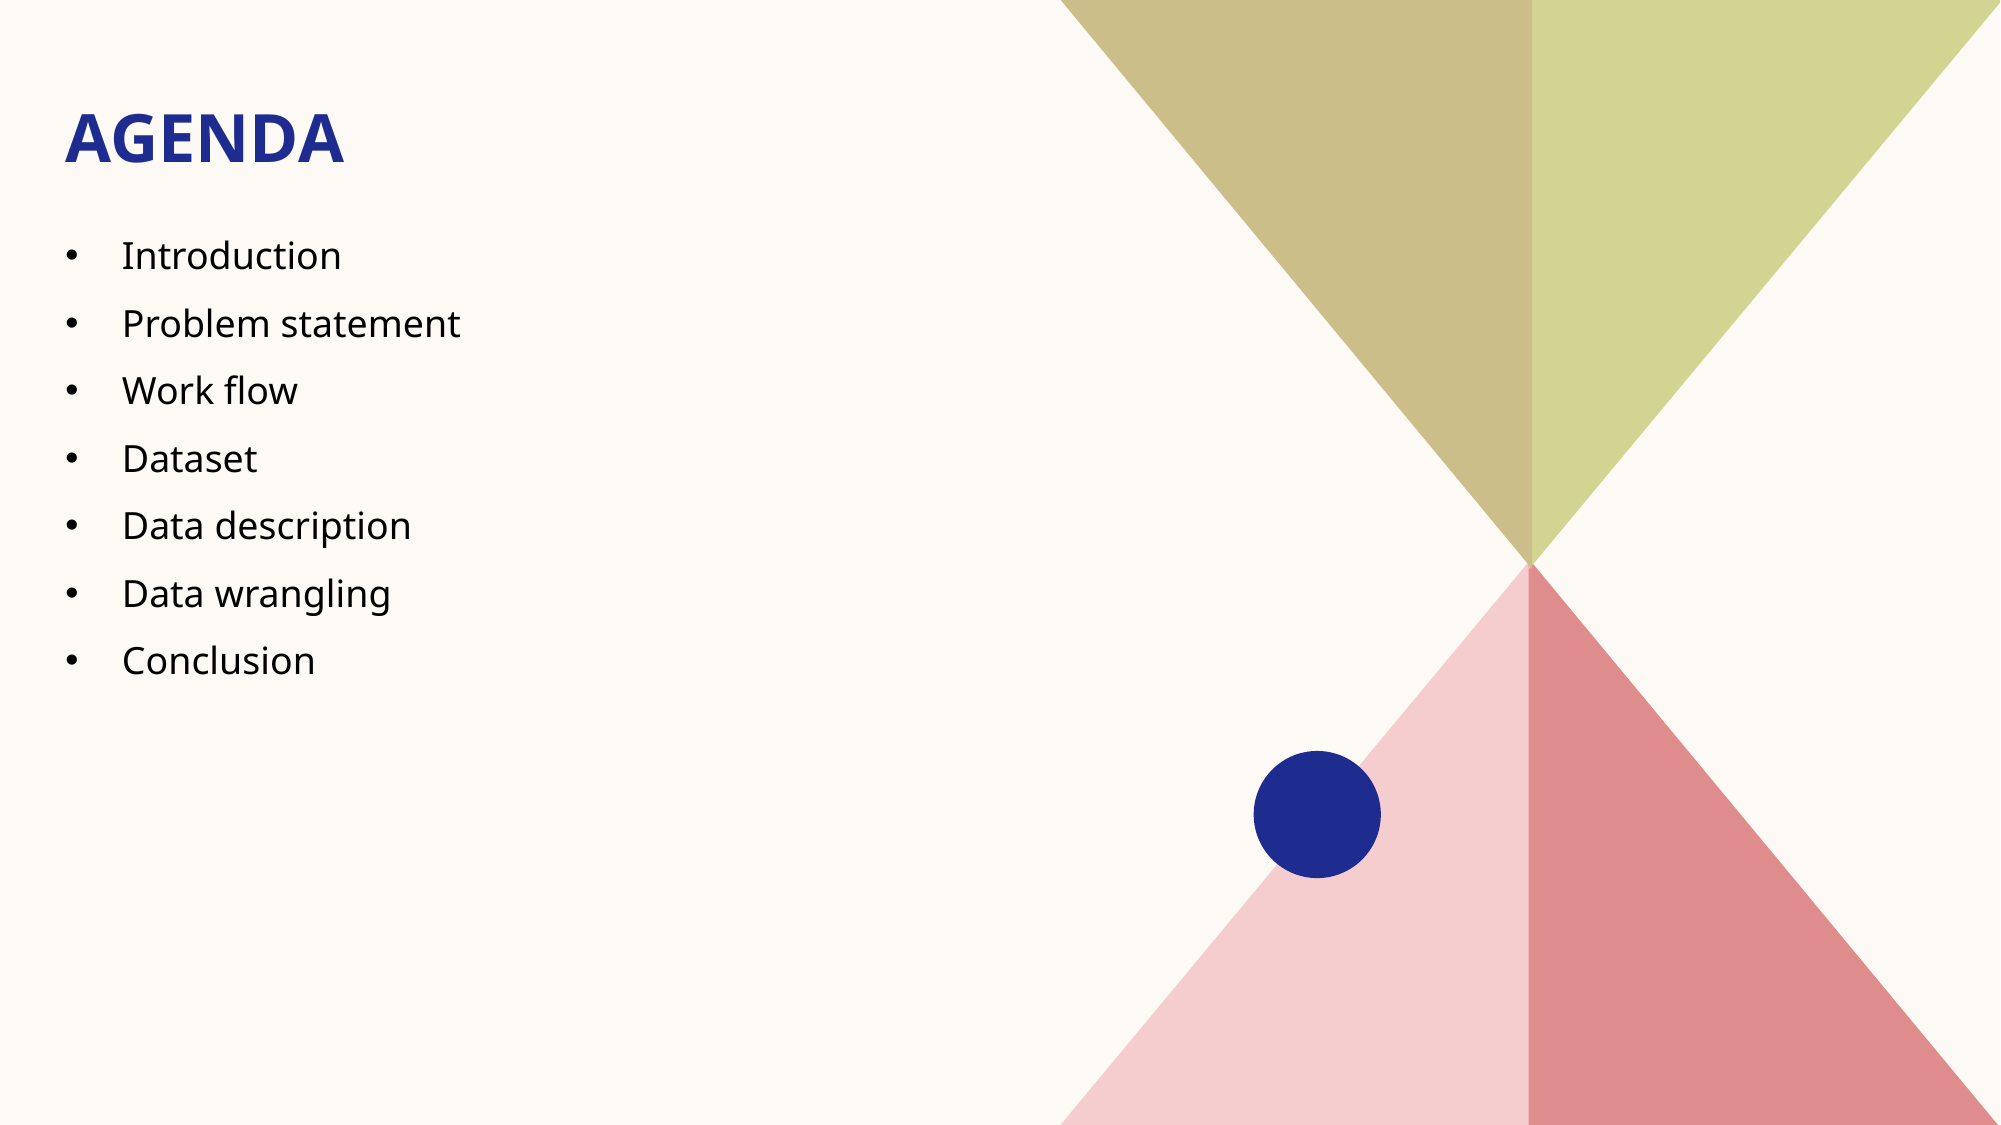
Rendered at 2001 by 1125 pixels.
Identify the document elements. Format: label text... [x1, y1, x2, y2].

list Introduction​ Problem statement Work flow Dataset Data description Data wrangling Conclusion [50, 202, 1180, 1102]
title AGENDA [50, 88, 1180, 202]
